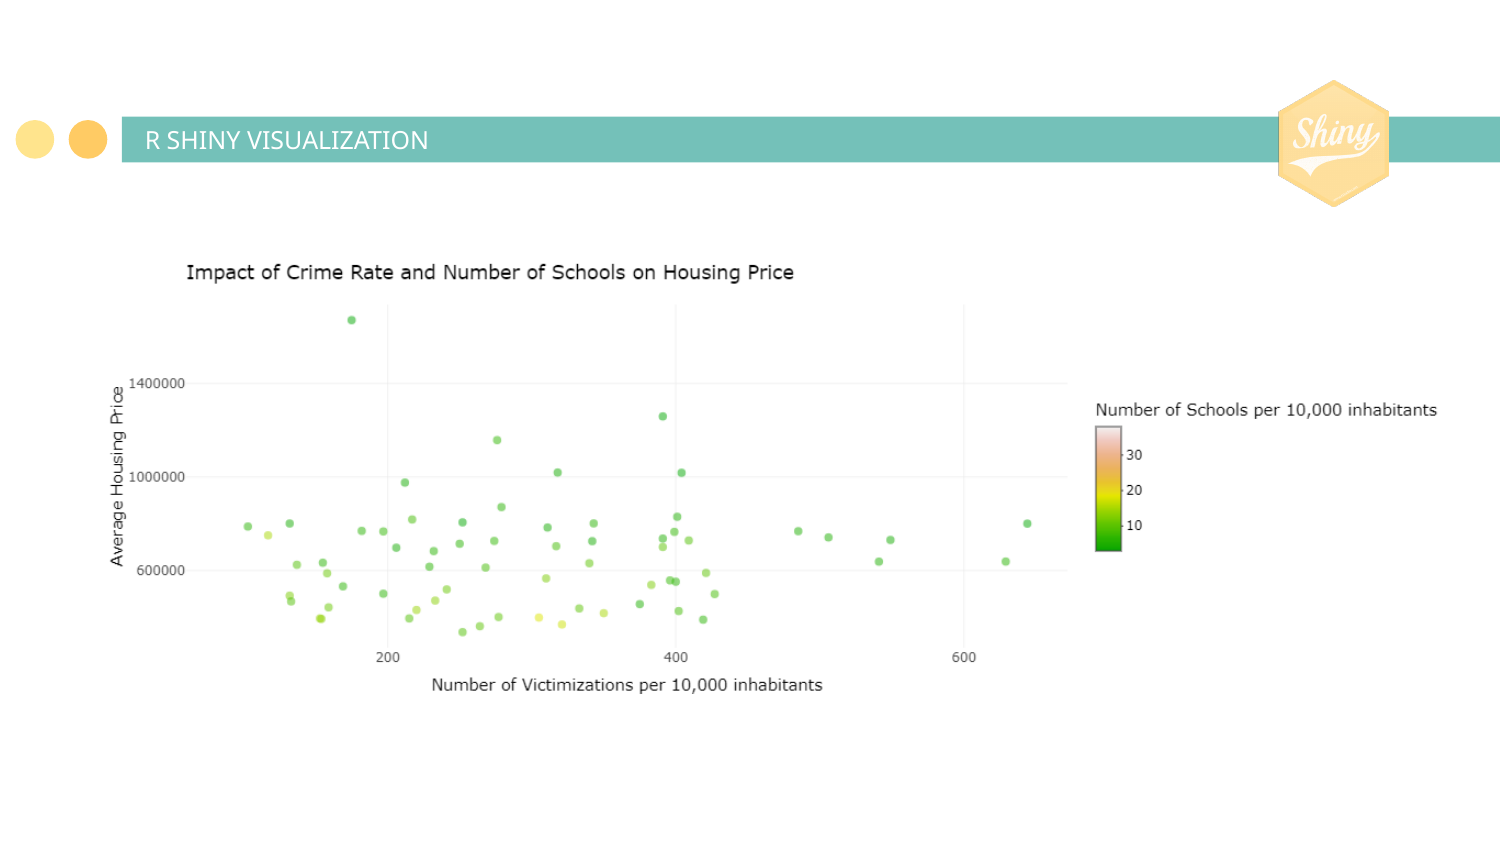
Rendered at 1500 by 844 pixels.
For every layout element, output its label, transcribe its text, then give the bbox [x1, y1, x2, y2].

picture [1221, 80, 1446, 207]
picture [103, 254, 1457, 694]
title R SHINY VISUALIZATION [129, 118, 952, 170]
